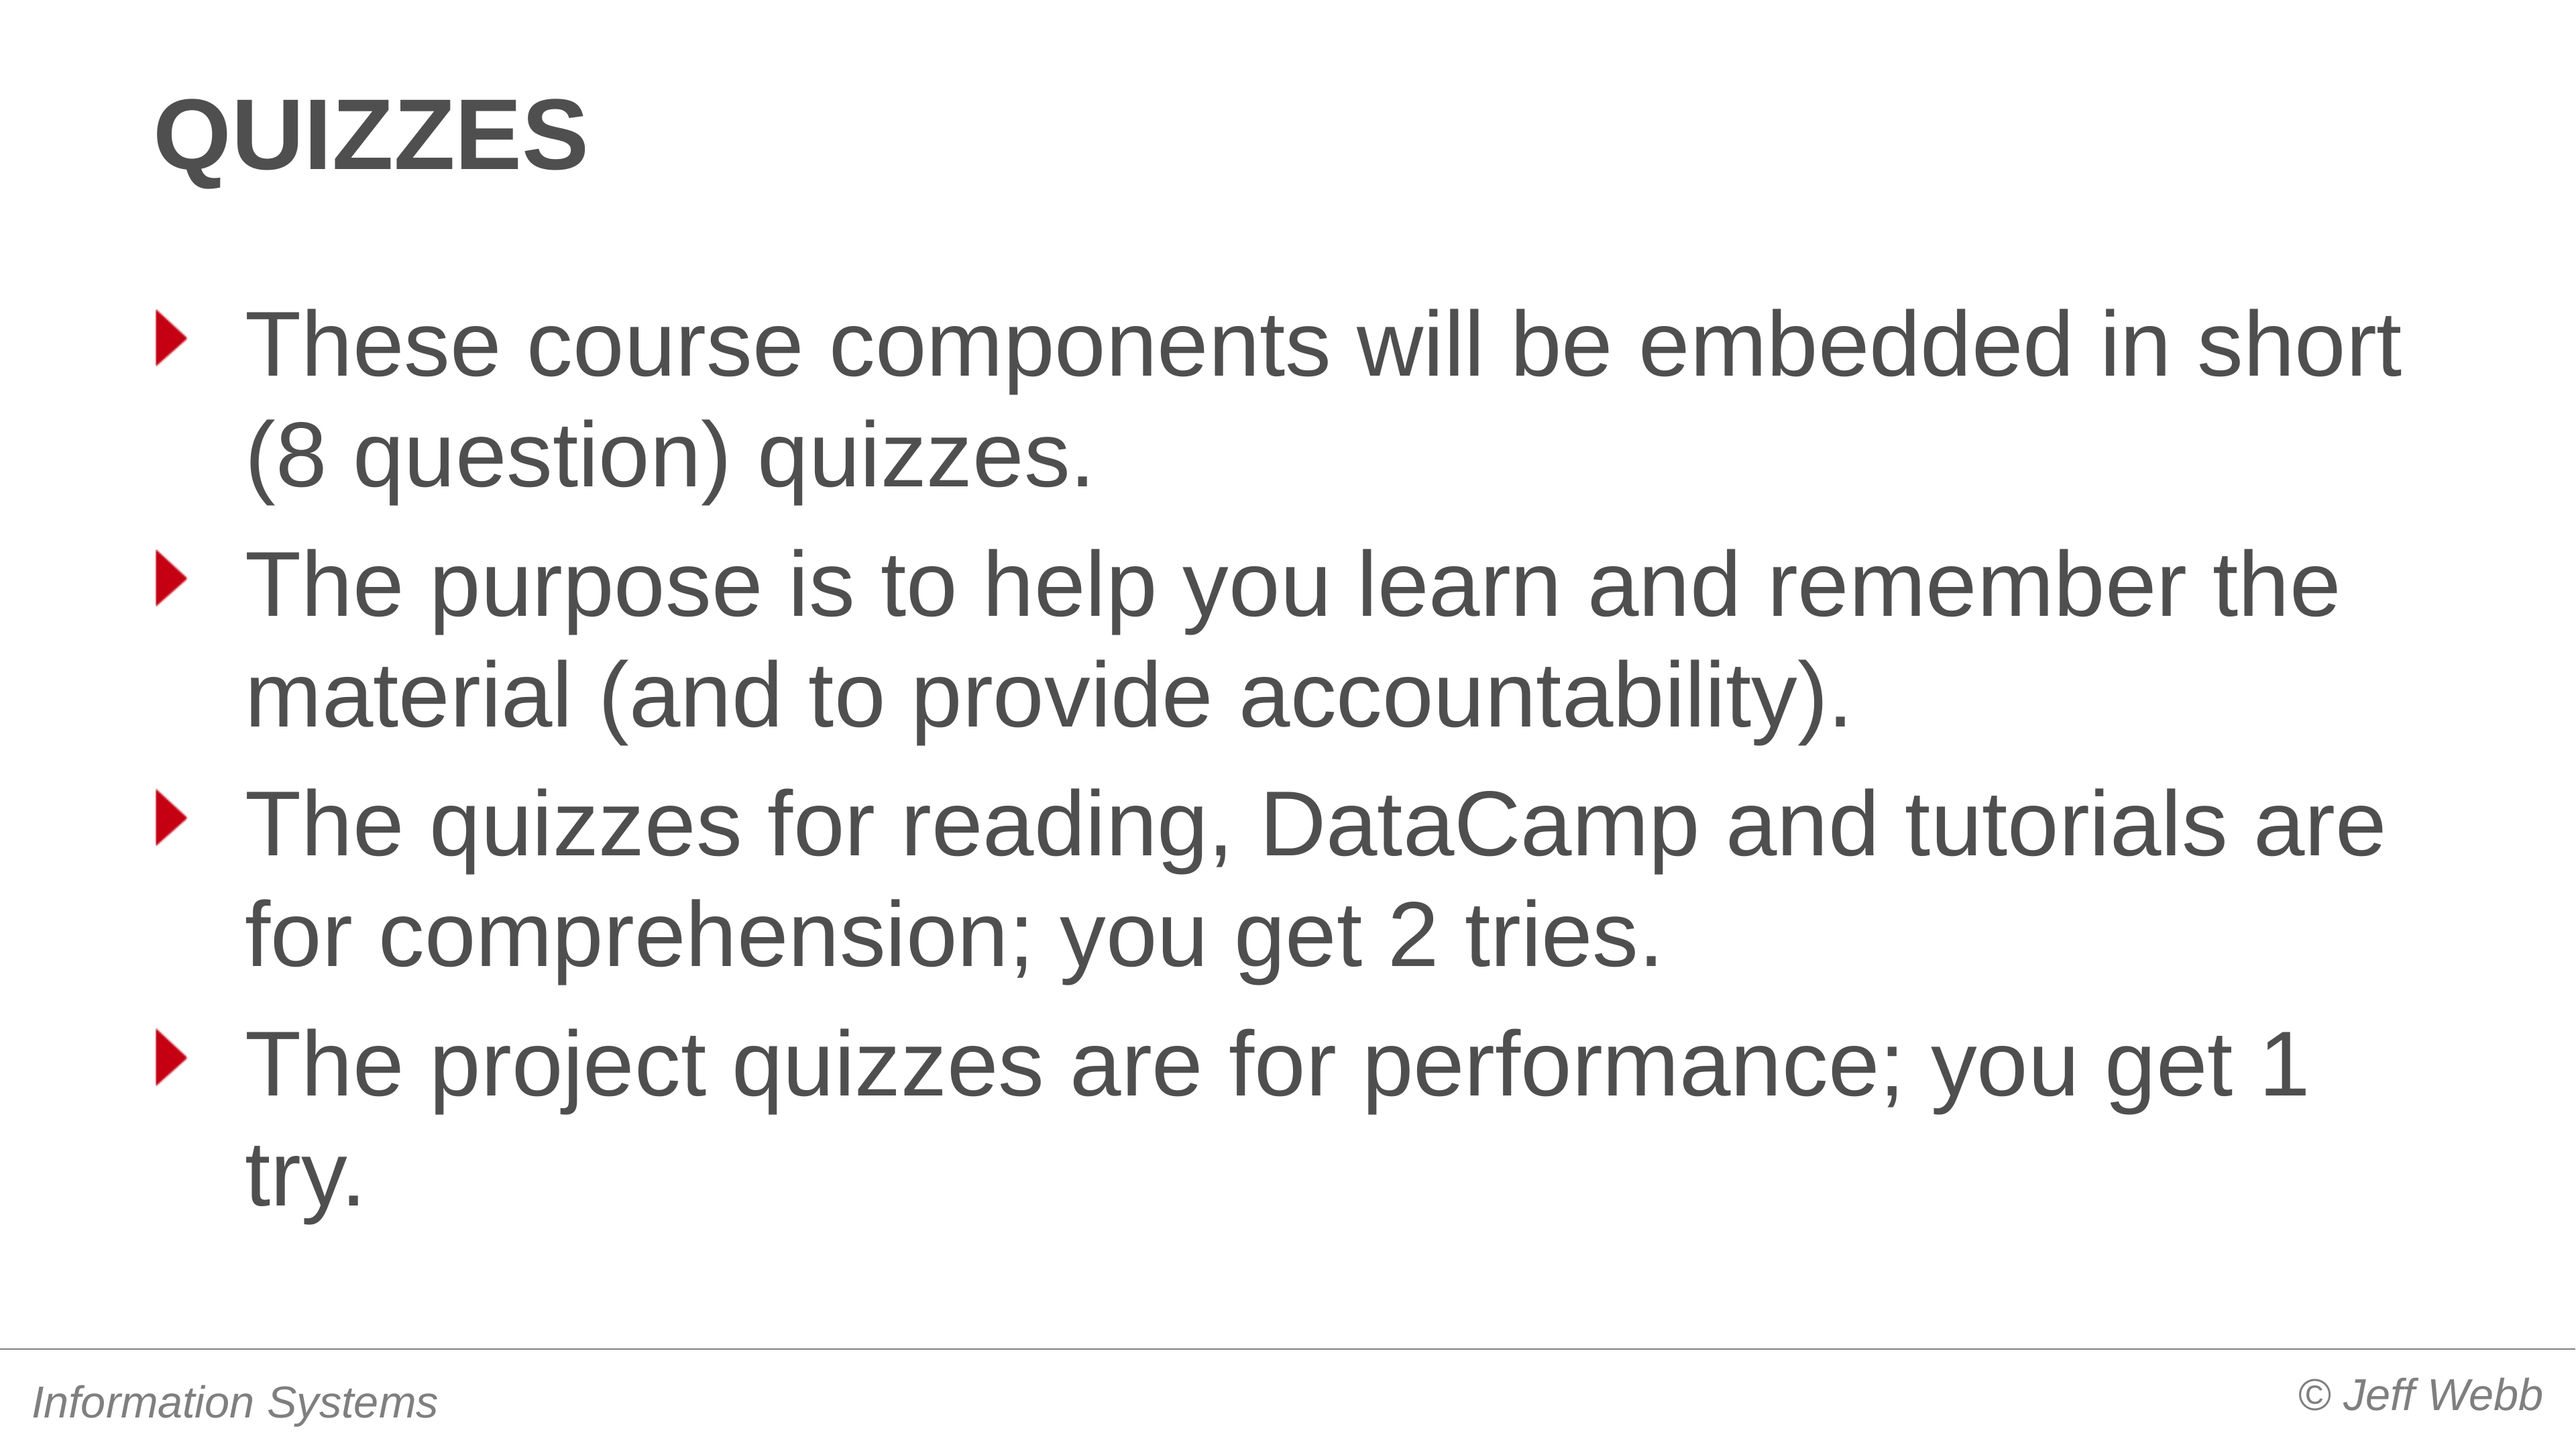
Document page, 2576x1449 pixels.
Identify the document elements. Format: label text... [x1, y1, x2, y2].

title Quizzes [128, 52, 2447, 202]
list These course components will be embedded in short (8 question) quizzes. The purpose is to help you learn and remember the material (and to provide accountability). The quizzes for reading, DataCamp and tutorials are for comprehension; you get 2 tries. The project quizzes are for performance; you get 1 try. [128, 271, 2447, 1243]
picture [153, 547, 190, 612]
picture [153, 307, 190, 372]
picture [153, 1026, 190, 1091]
picture [153, 786, 190, 851]
